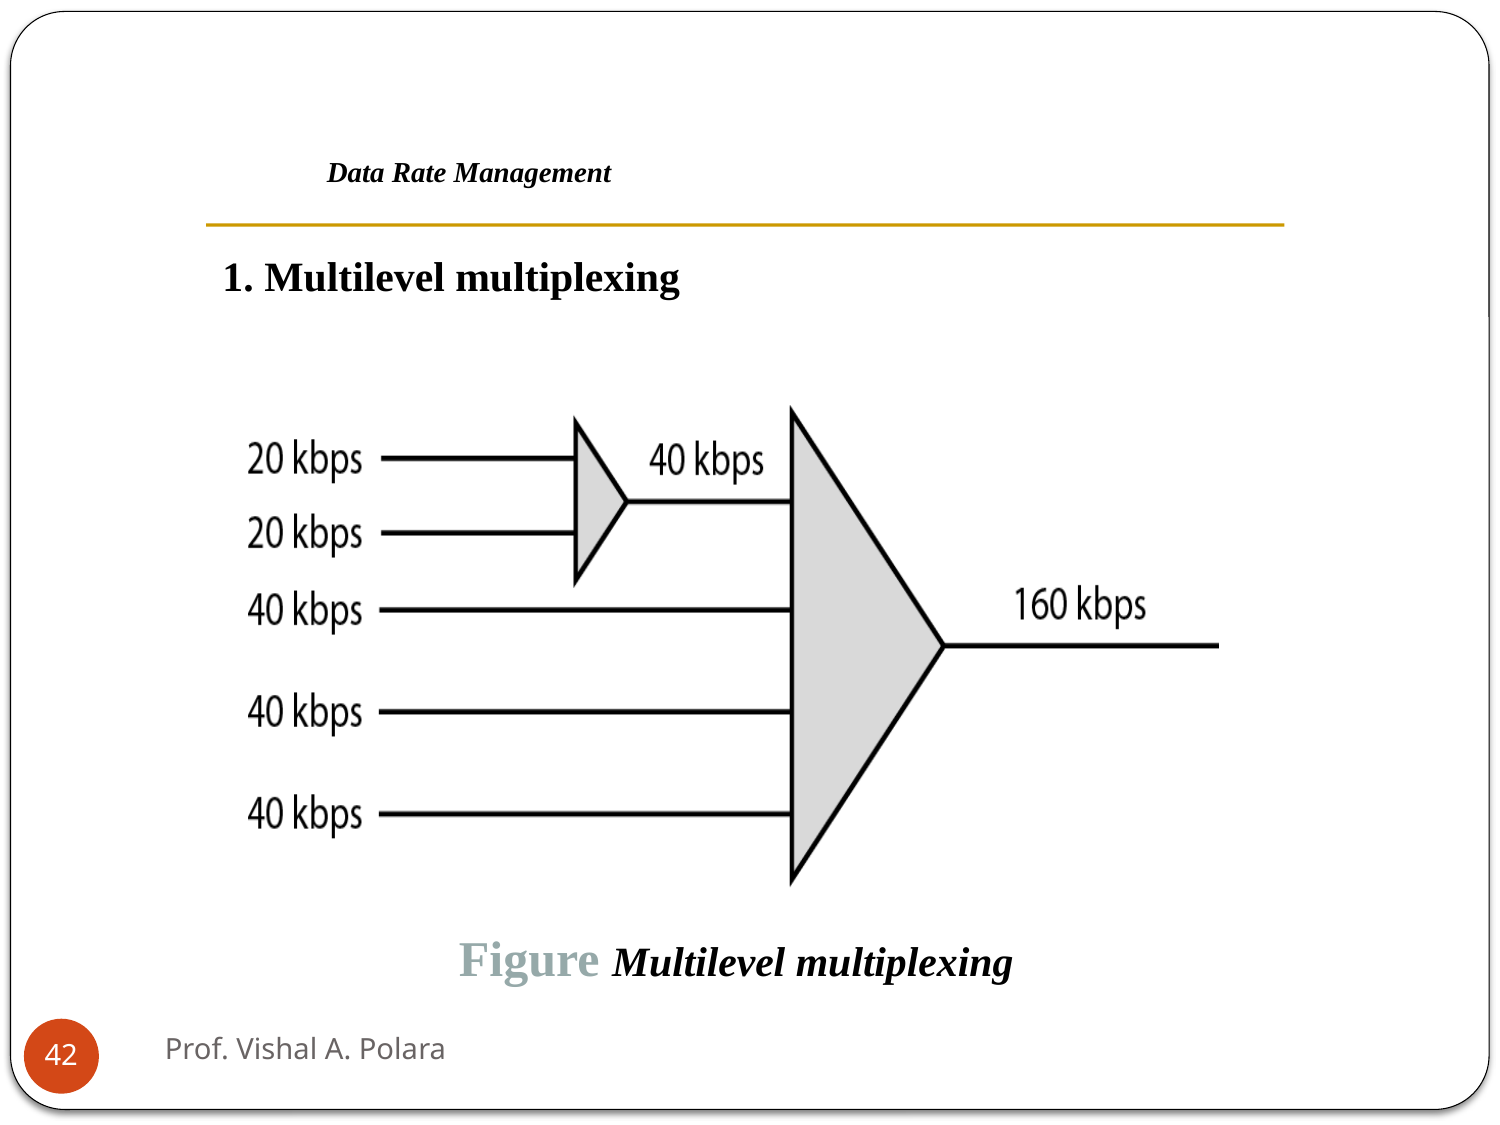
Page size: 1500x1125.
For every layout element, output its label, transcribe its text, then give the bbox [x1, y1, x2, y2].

picture [246, 405, 1219, 888]
text_box Figure Multilevel multiplexing [444, 918, 1029, 994]
slide_number 42 [23, 1018, 99, 1094]
footer Prof. Vishal A. Polara [150, 1012, 800, 1088]
text_box Data Rate Management [312, 118, 627, 196]
text_box 1. Multilevel multiplexing [207, 242, 696, 307]
